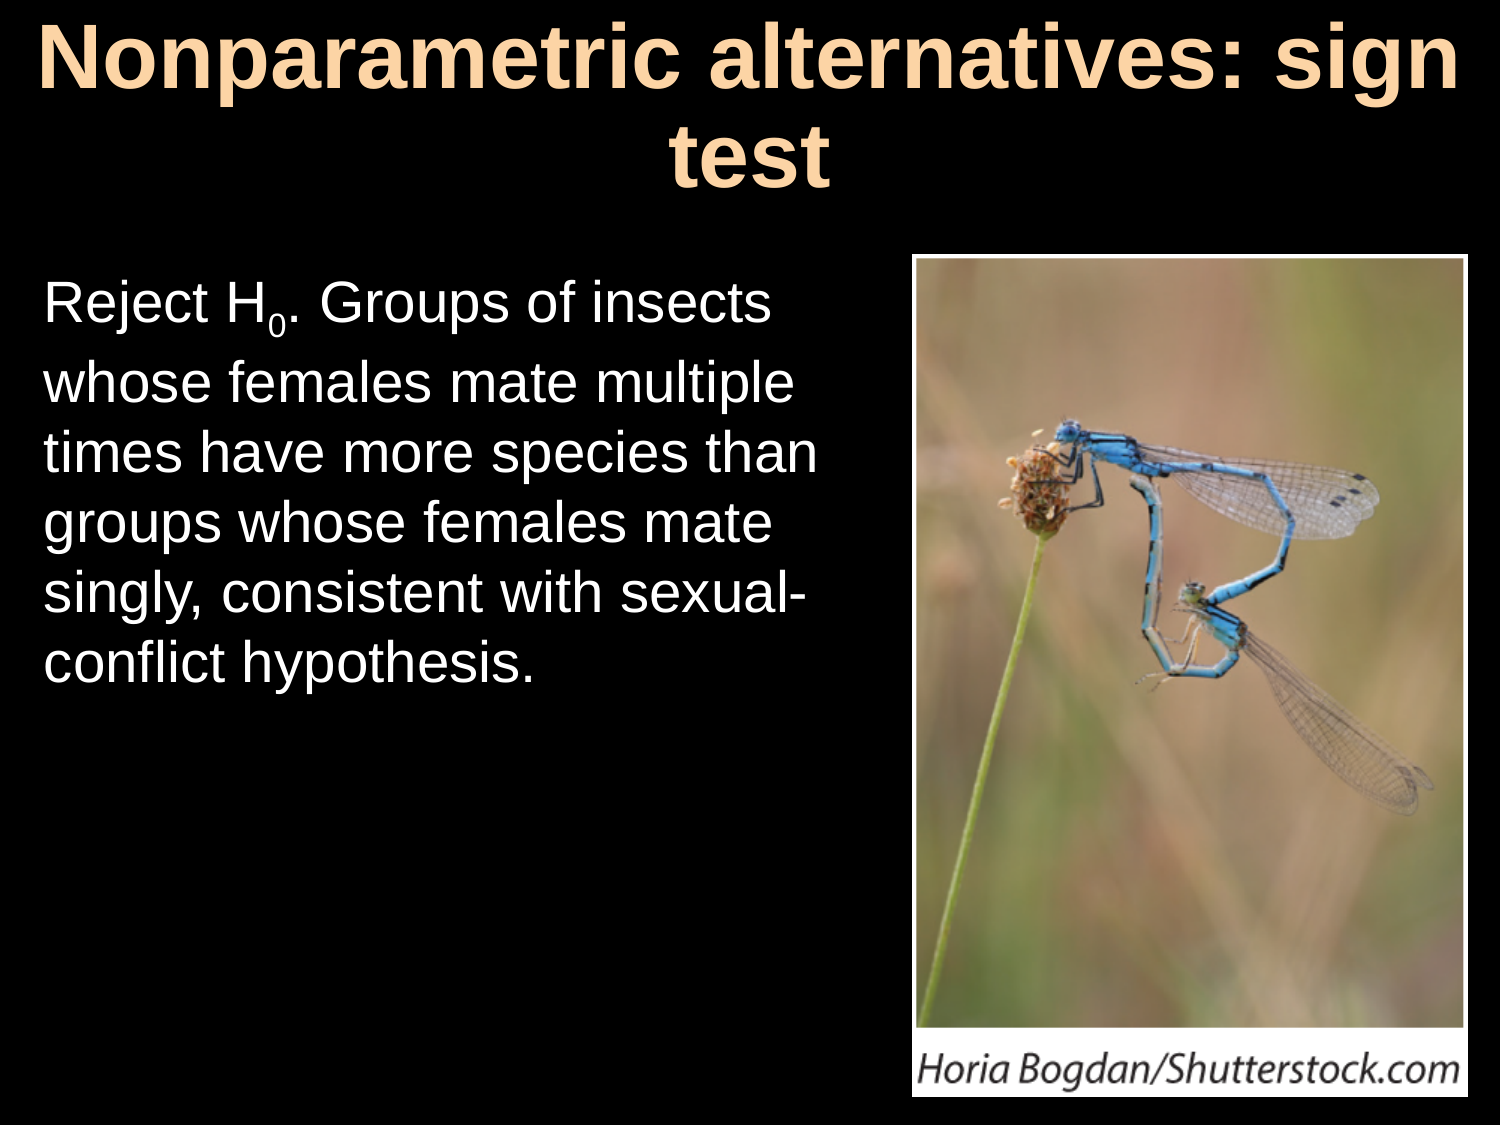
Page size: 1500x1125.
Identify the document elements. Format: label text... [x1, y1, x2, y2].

text_box Reject H0. Groups of insects whose females mate multiple times have more species than groups whose females mate singly, consistent with sexual-conflict hypothesis. [29, 257, 865, 702]
picture [912, 254, 1468, 1097]
title Nonparametric alternatives: sign test [0, 0, 1500, 218]
